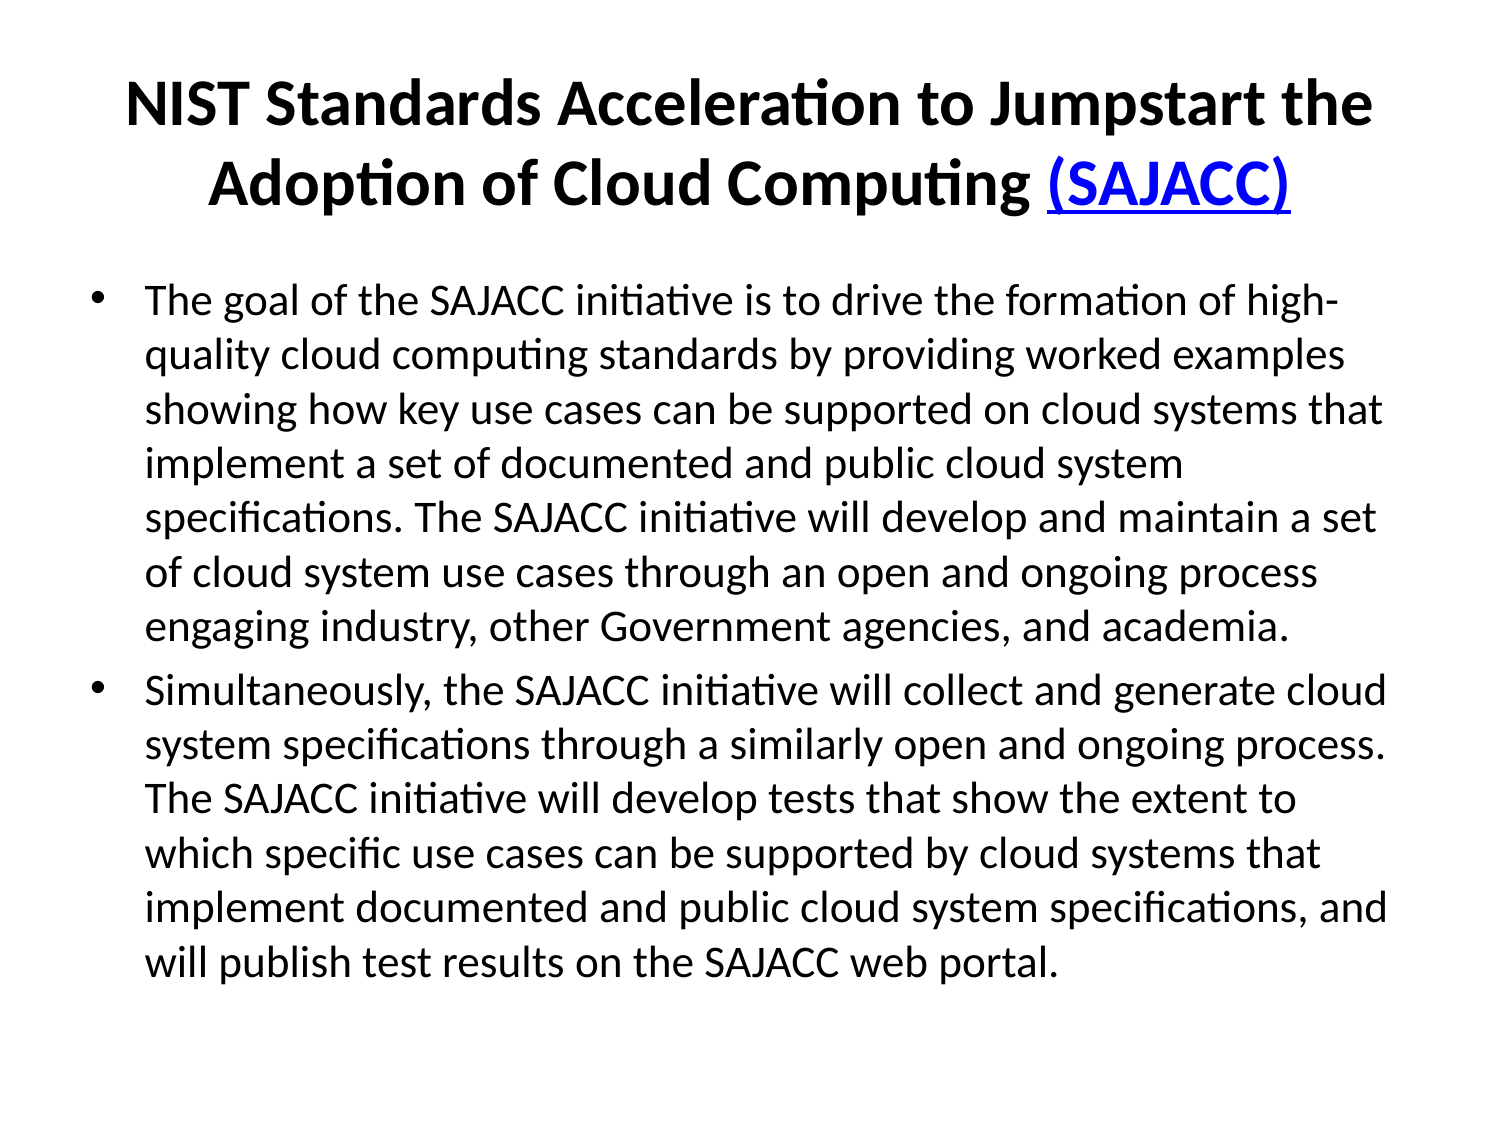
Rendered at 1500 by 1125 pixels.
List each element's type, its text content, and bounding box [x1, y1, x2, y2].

title NIST Standards Acceleration to Jumpstart the Adoption of Cloud Computing (SAJACC) [75, 45, 1425, 233]
list The goal of the SAJACC initiative is to drive the formation of high-quality cloud computing standards by providing worked examples showing how key use cases can be supported on cloud systems that implement a set of documented and public cloud system specifications. The SAJACC initiative will develop and maintain a set of cloud system use cases through an open and ongoing process engaging industry, other Government agencies, and academia. Simultaneously, the SAJACC initiative will collect and generate cloud system specifications through a similarly open and ongoing process. The SAJACC initiative will develop tests that show the extent to which specific use cases can be supported by cloud systems that implement documented and public cloud system specifications, and will publish test results on the SAJACC web portal. [75, 262, 1425, 1005]
